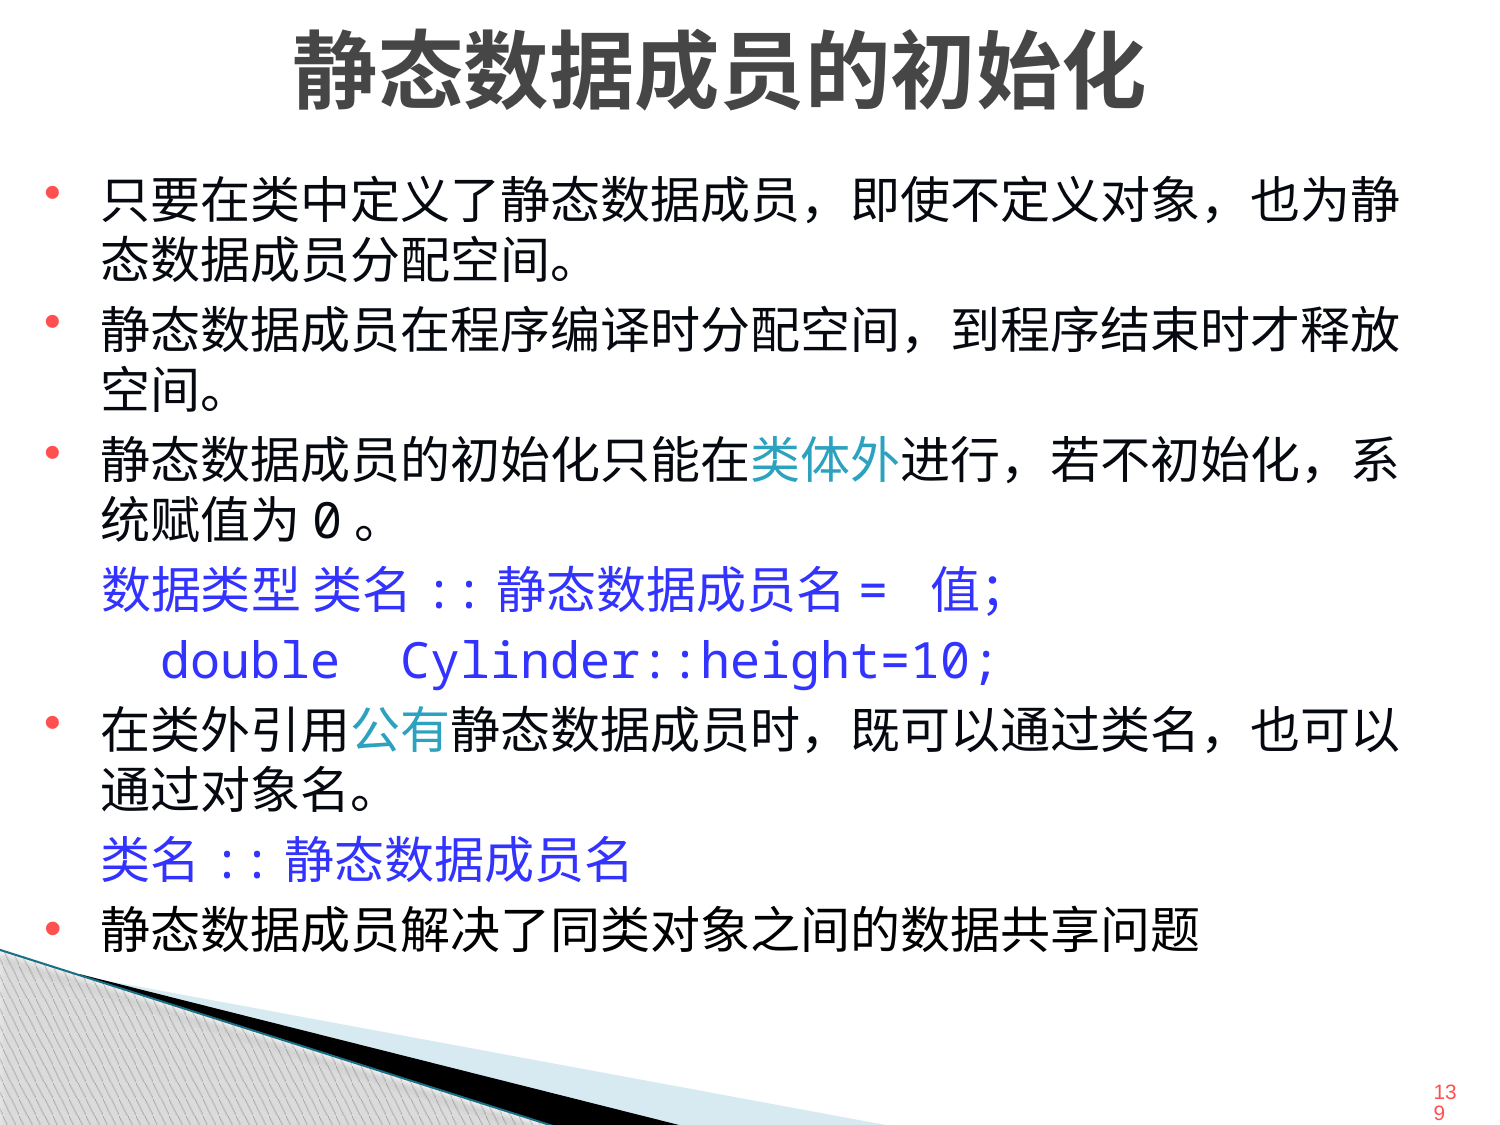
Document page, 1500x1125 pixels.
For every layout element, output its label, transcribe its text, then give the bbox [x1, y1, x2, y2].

text_box 只要在类中定义了静态数据成员，即使不定义对象，也为静态数据成员分配空间。 静态数据成员在程序编译时分配空间，到程序结束时才释放空间。 静态数据成员的初始化只能在类体外进行，若不初始化，系统赋值为0。 数据类型 类名::静态数据成员名= 值； double Cylinder::height=10; 在类外引用公有静态数据成员时，既可以通过类名，也可以通过对象名。 类名::静态数据成员名 静态数据成员解决了同类对象之间的数据共享问题 [29, 160, 1447, 1094]
title 静态数据成员的初始化 [277, 0, 1294, 138]
slide_number 139 [1418, 1051, 1479, 1112]
